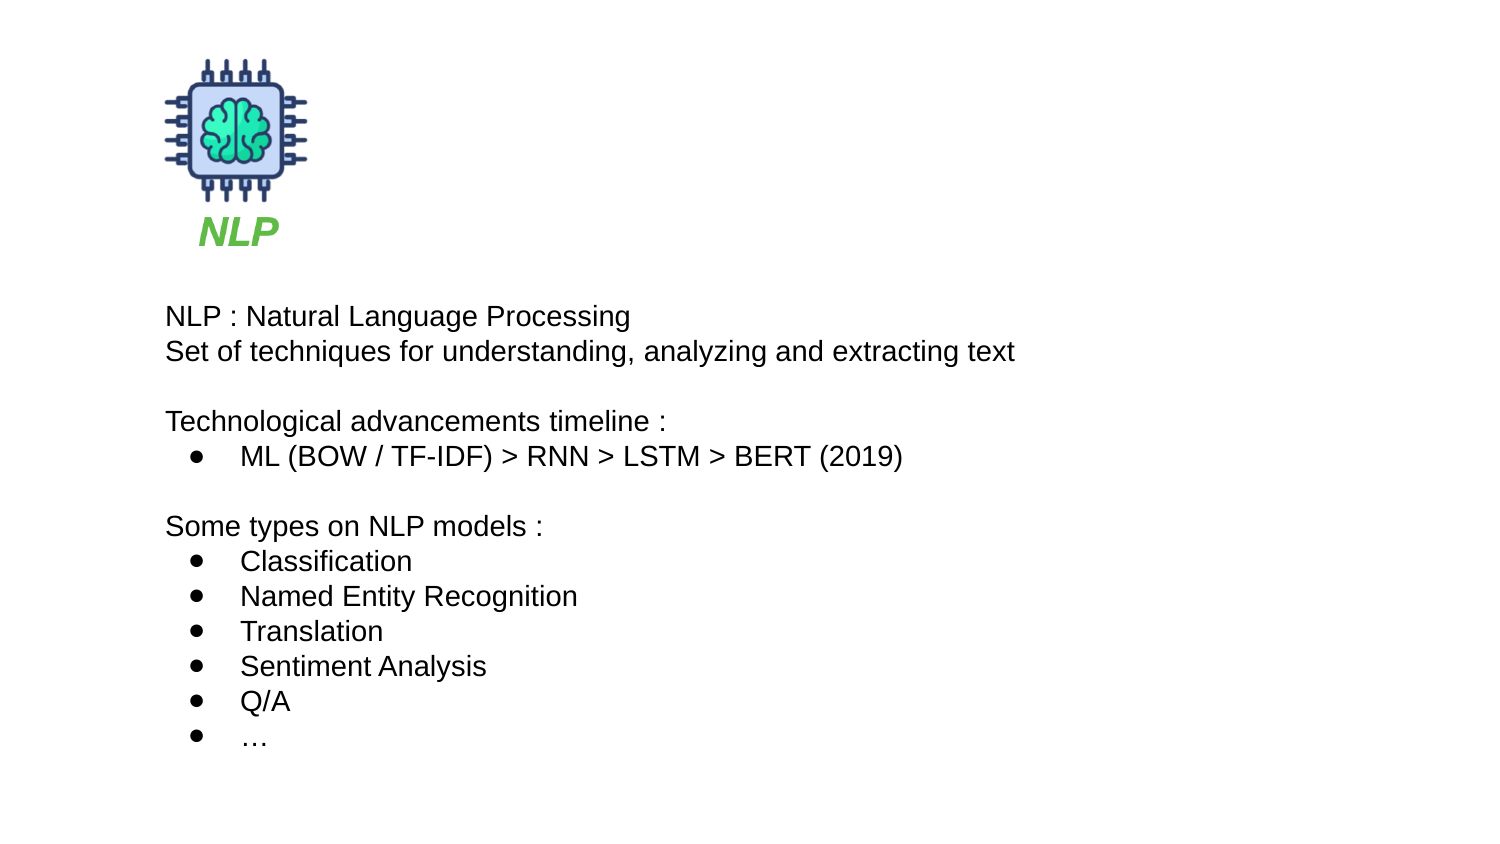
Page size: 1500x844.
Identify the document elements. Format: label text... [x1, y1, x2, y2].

picture [85, 21, 363, 263]
text_box NLP : Natural Language Processing Set of techniques for understanding, analyzing and extracting text Technological advancements timeline : ML (BOW / TF-IDF) > RNN > LSTM > BERT (2019) Some types on NLP models : Classification Named Entity Recognition Translation Sentiment Analysis Q/A … [149, 282, 1350, 767]
